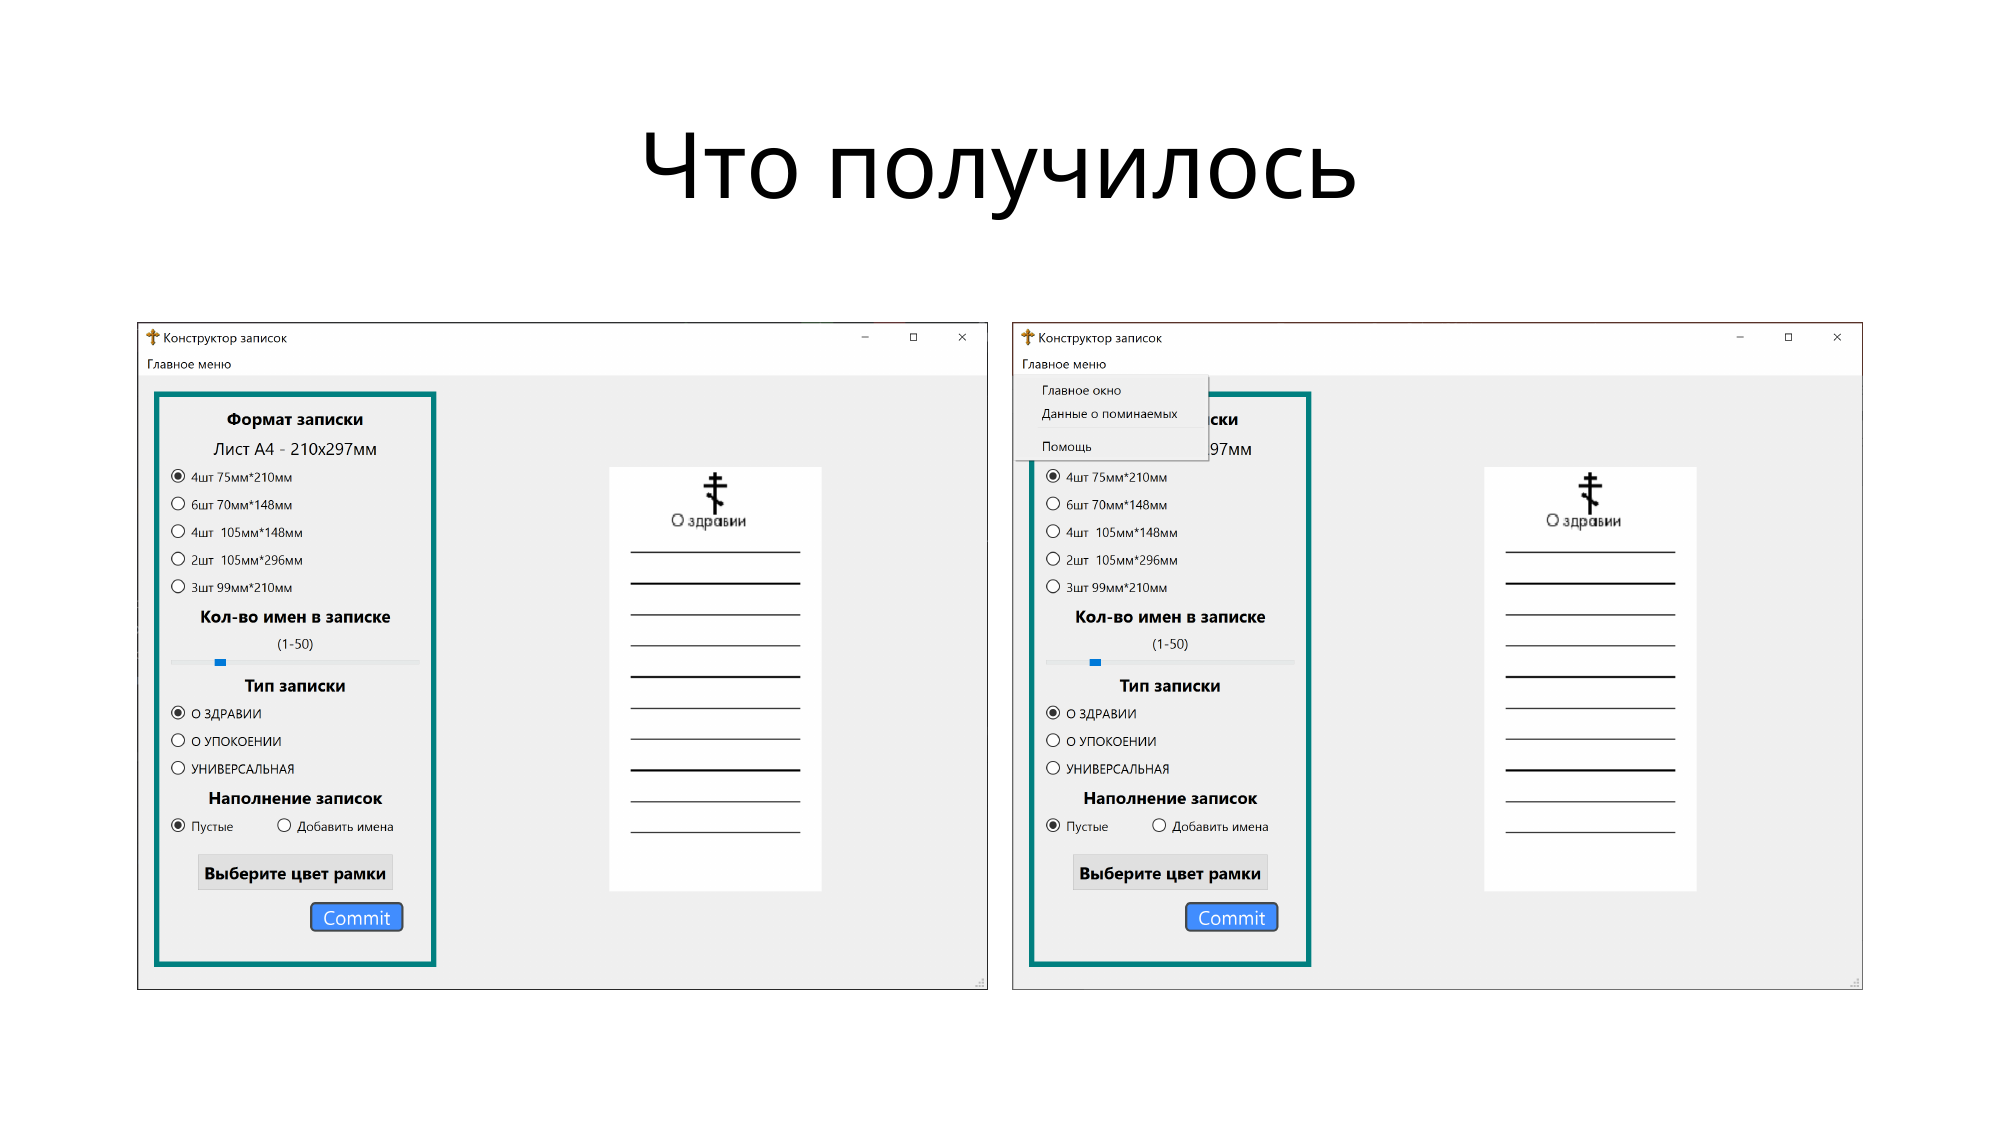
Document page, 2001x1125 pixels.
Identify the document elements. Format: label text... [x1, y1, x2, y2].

title Что получилось [137, 59, 1863, 278]
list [137, 322, 988, 990]
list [1012, 322, 1863, 990]
